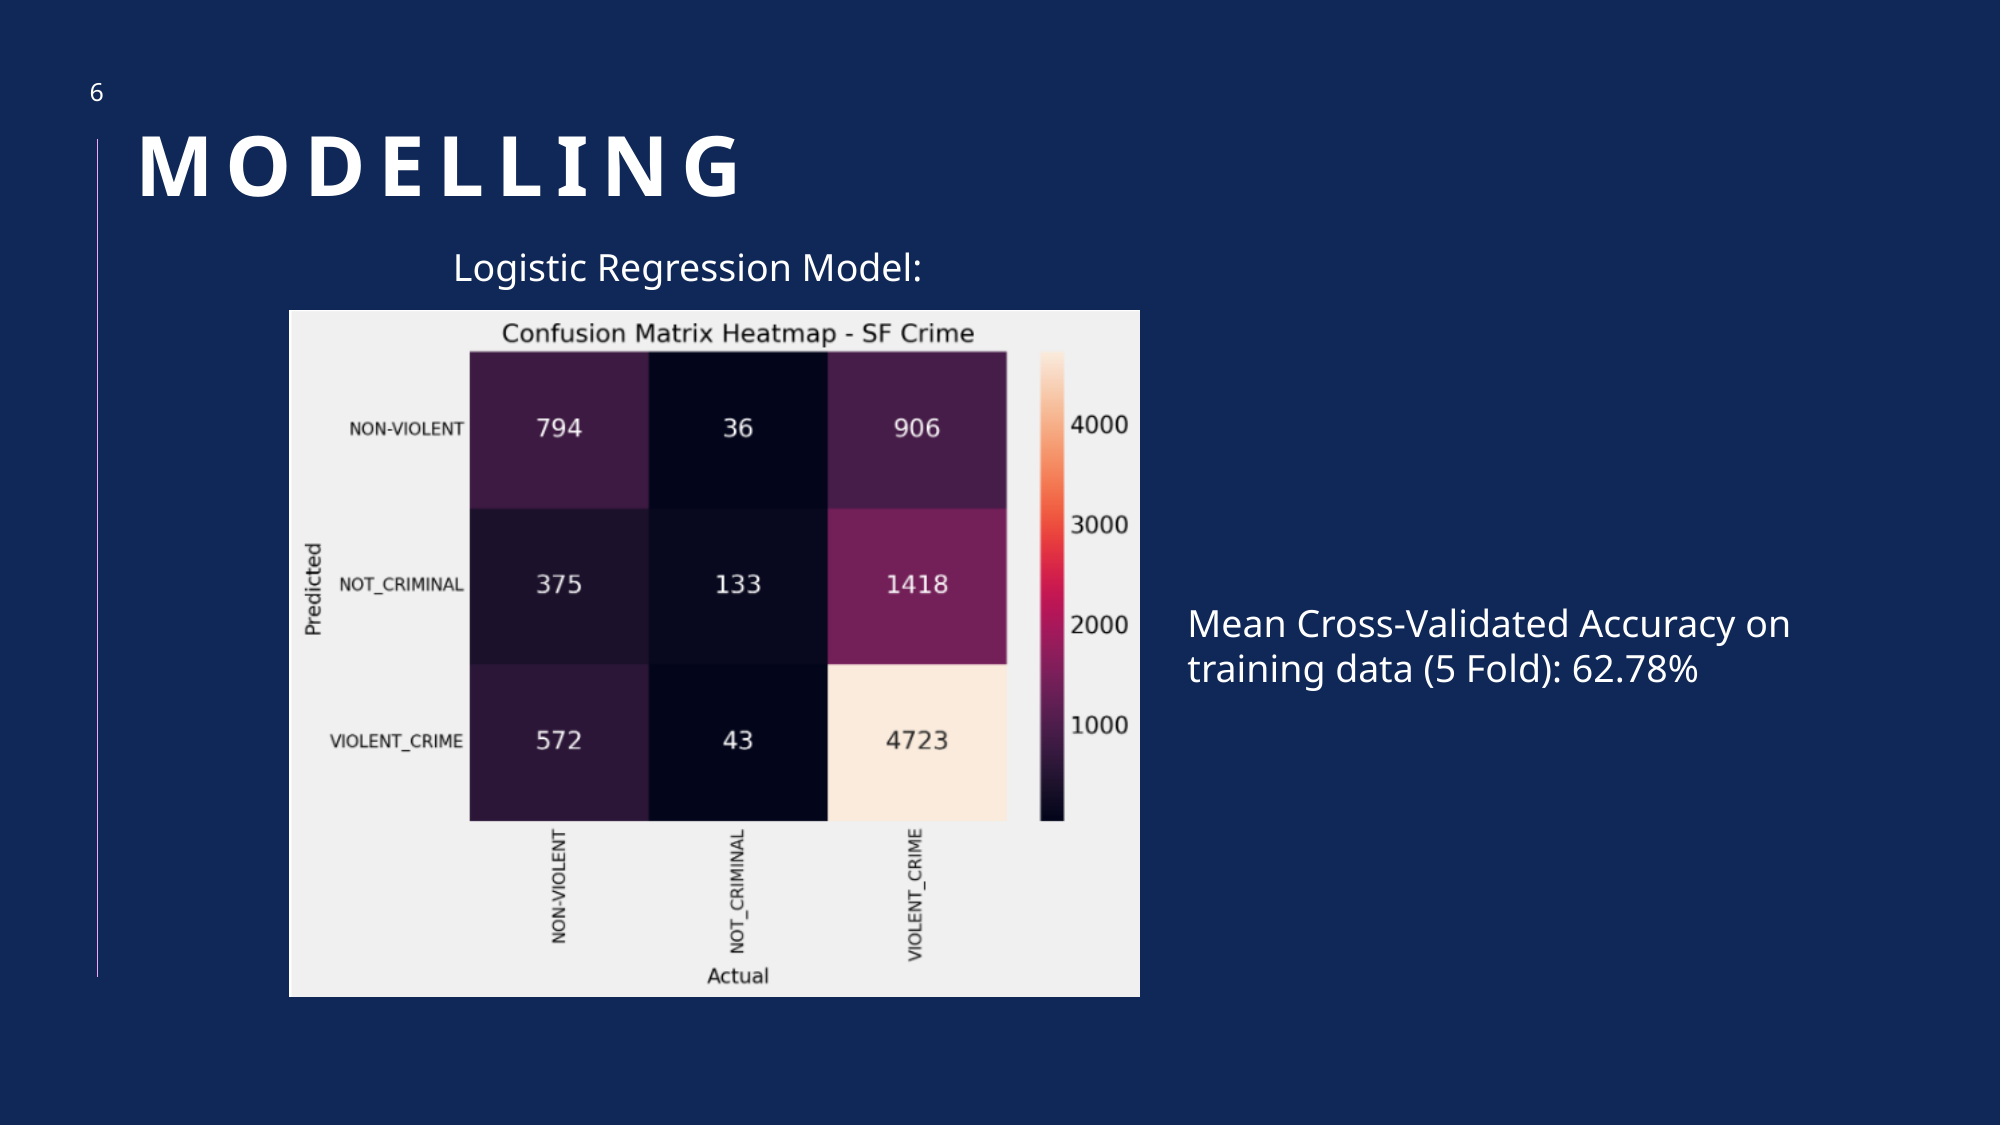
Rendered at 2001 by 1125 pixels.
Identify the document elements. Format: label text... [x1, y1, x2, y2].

text_box Logistic Regression Model: [438, 236, 938, 297]
slide_number 6 [53, 67, 140, 119]
title Modelling [120, 81, 1905, 257]
text_box Mean Cross-Validated Accuracy on training data (5 Fold): 62.78% [1172, 593, 1905, 698]
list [289, 310, 1140, 997]
